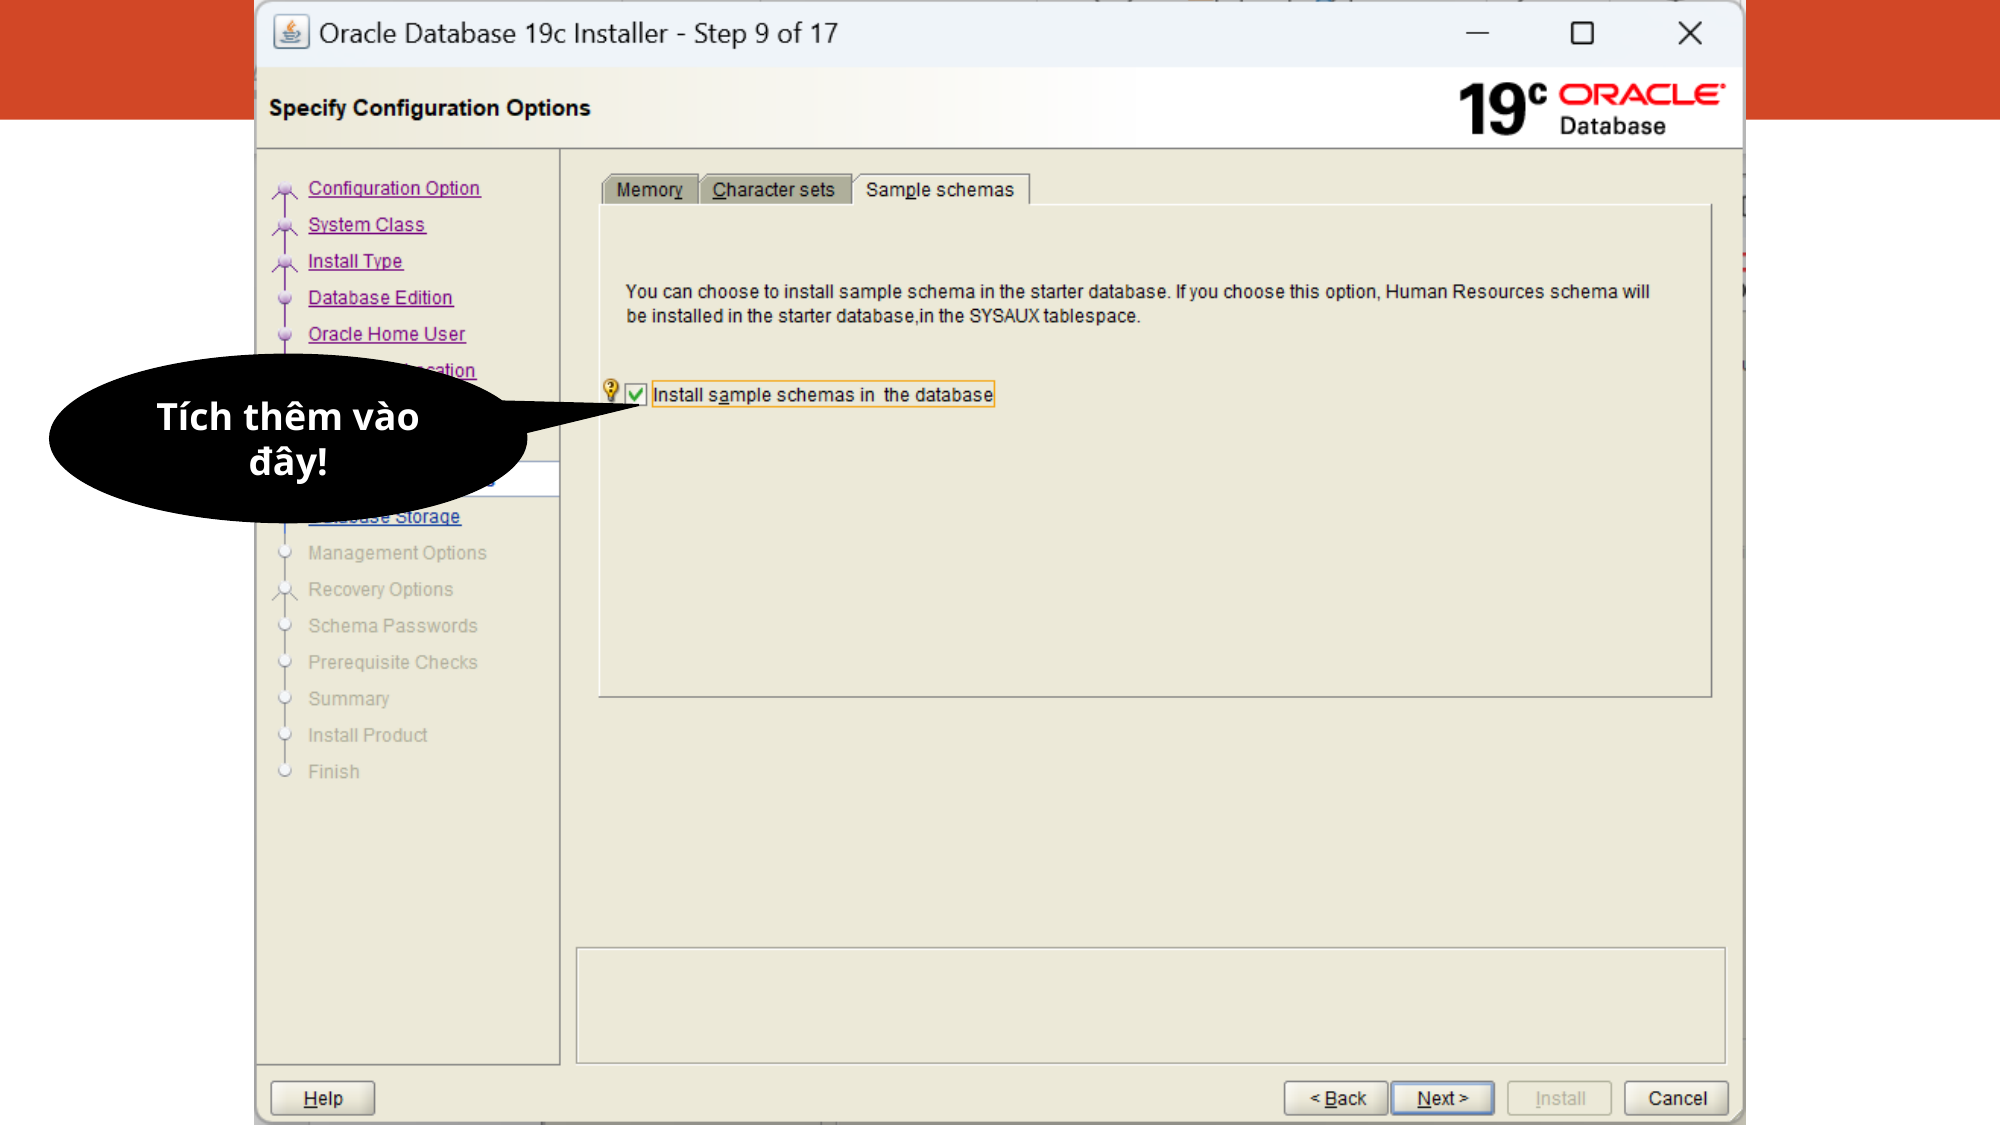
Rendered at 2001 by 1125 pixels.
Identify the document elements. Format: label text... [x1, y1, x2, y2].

text_box Tích thêm vào đây! [48, 354, 254, 523]
picture [254, 0, 1746, 1125]
